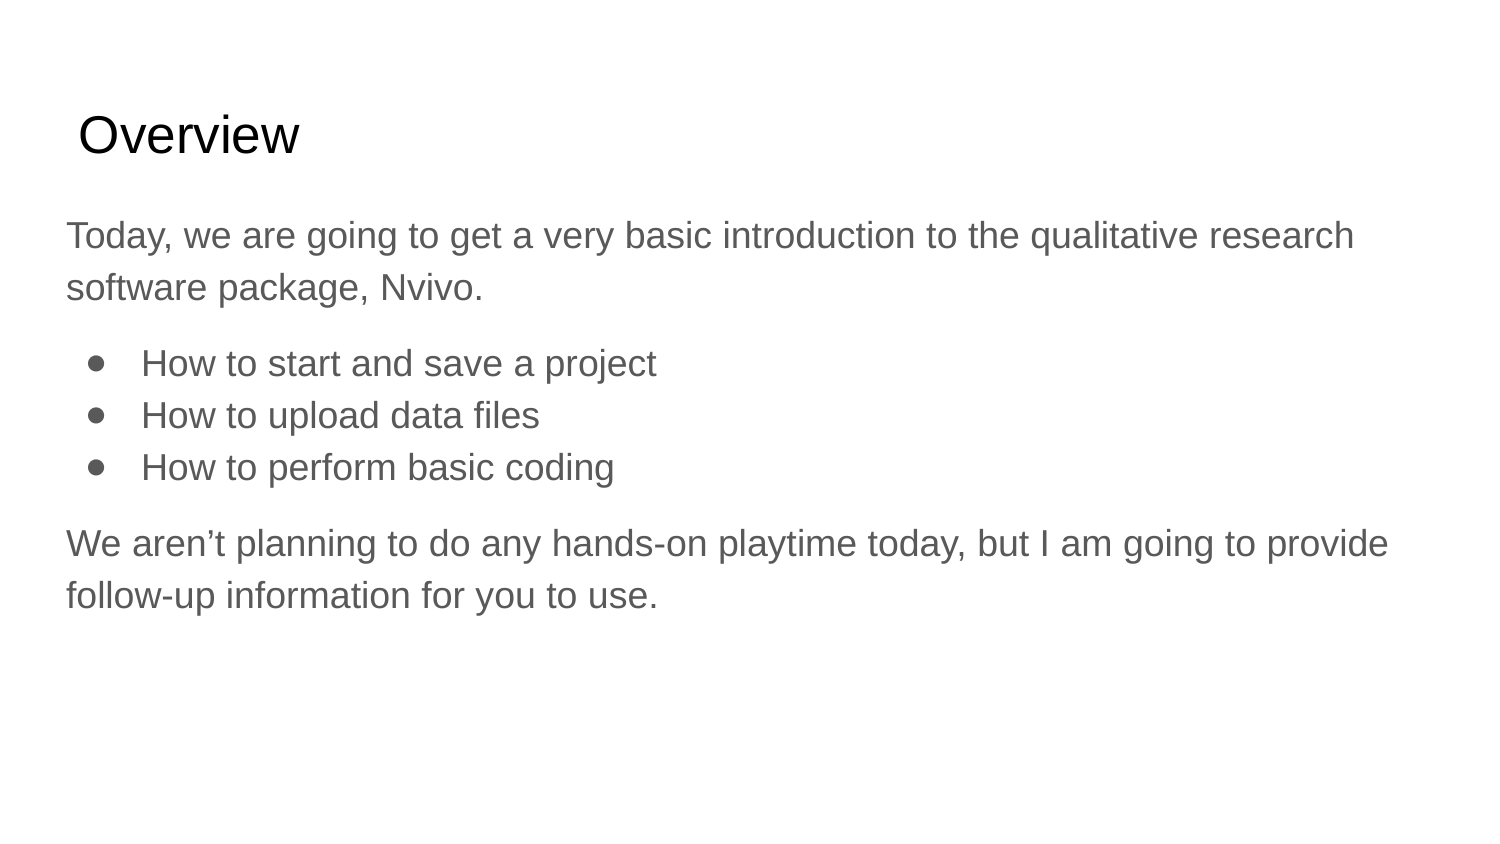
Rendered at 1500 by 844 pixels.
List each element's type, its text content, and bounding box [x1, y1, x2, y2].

title Overview [63, 85, 1462, 180]
list Today, we are going to get a very basic introduction to the qualitative research software package, Nvivo. How to start and save a project How to upload data files How to perform basic coding We aren’t planning to do any hands-on playtime today, but I am going to provide follow-up information for you to use. [51, 189, 1449, 750]
